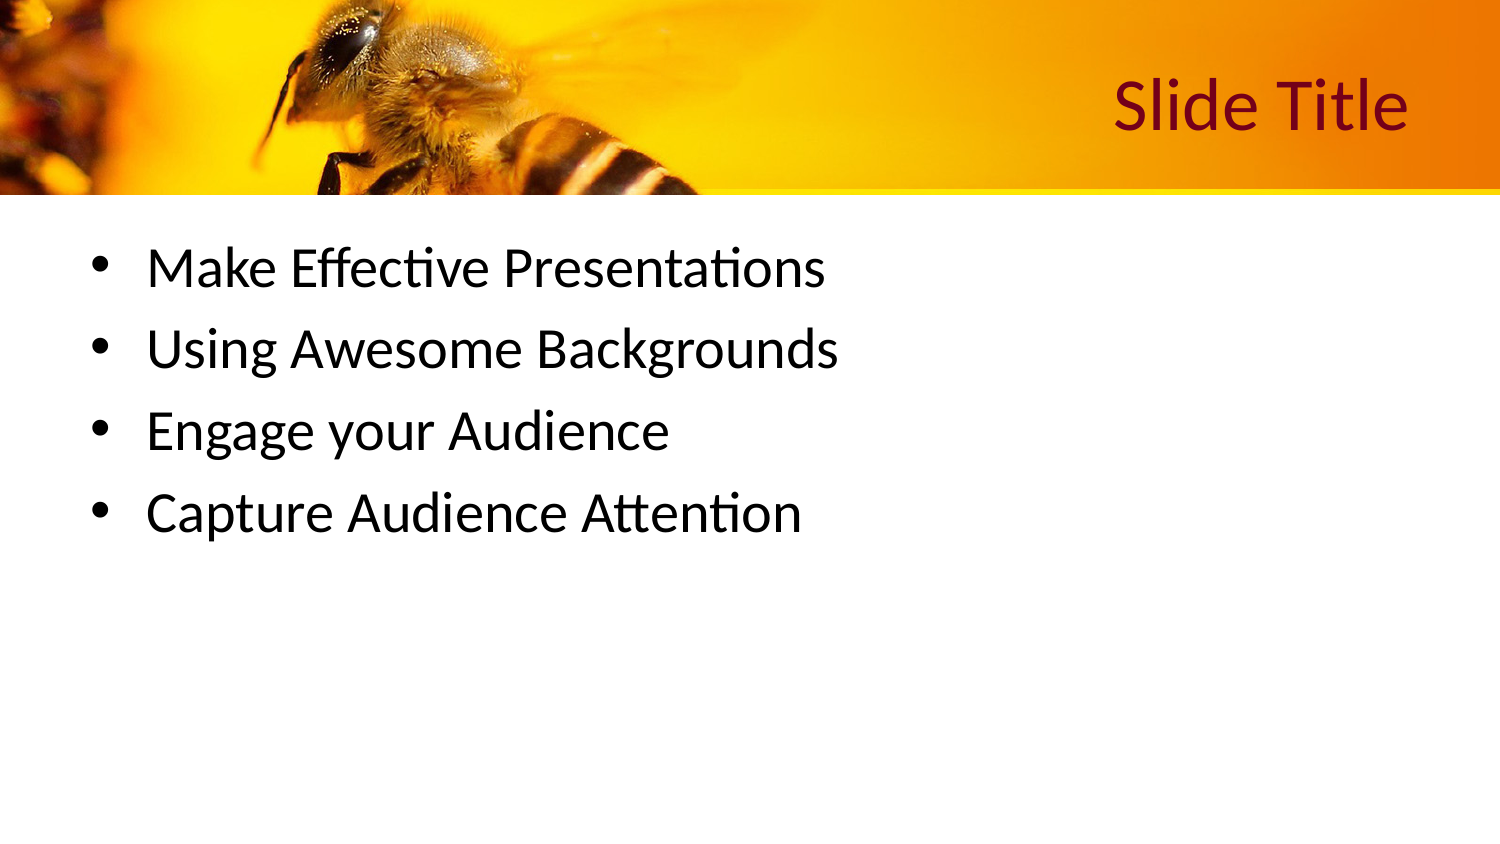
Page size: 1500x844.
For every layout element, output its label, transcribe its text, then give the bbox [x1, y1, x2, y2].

picture [0, 0, 1500, 844]
title Slide Title [75, 30, 1425, 172]
list Make Effective Presentations Using Awesome Backgrounds Engage your Audience Capture Audience Attention [75, 221, 1425, 776]
